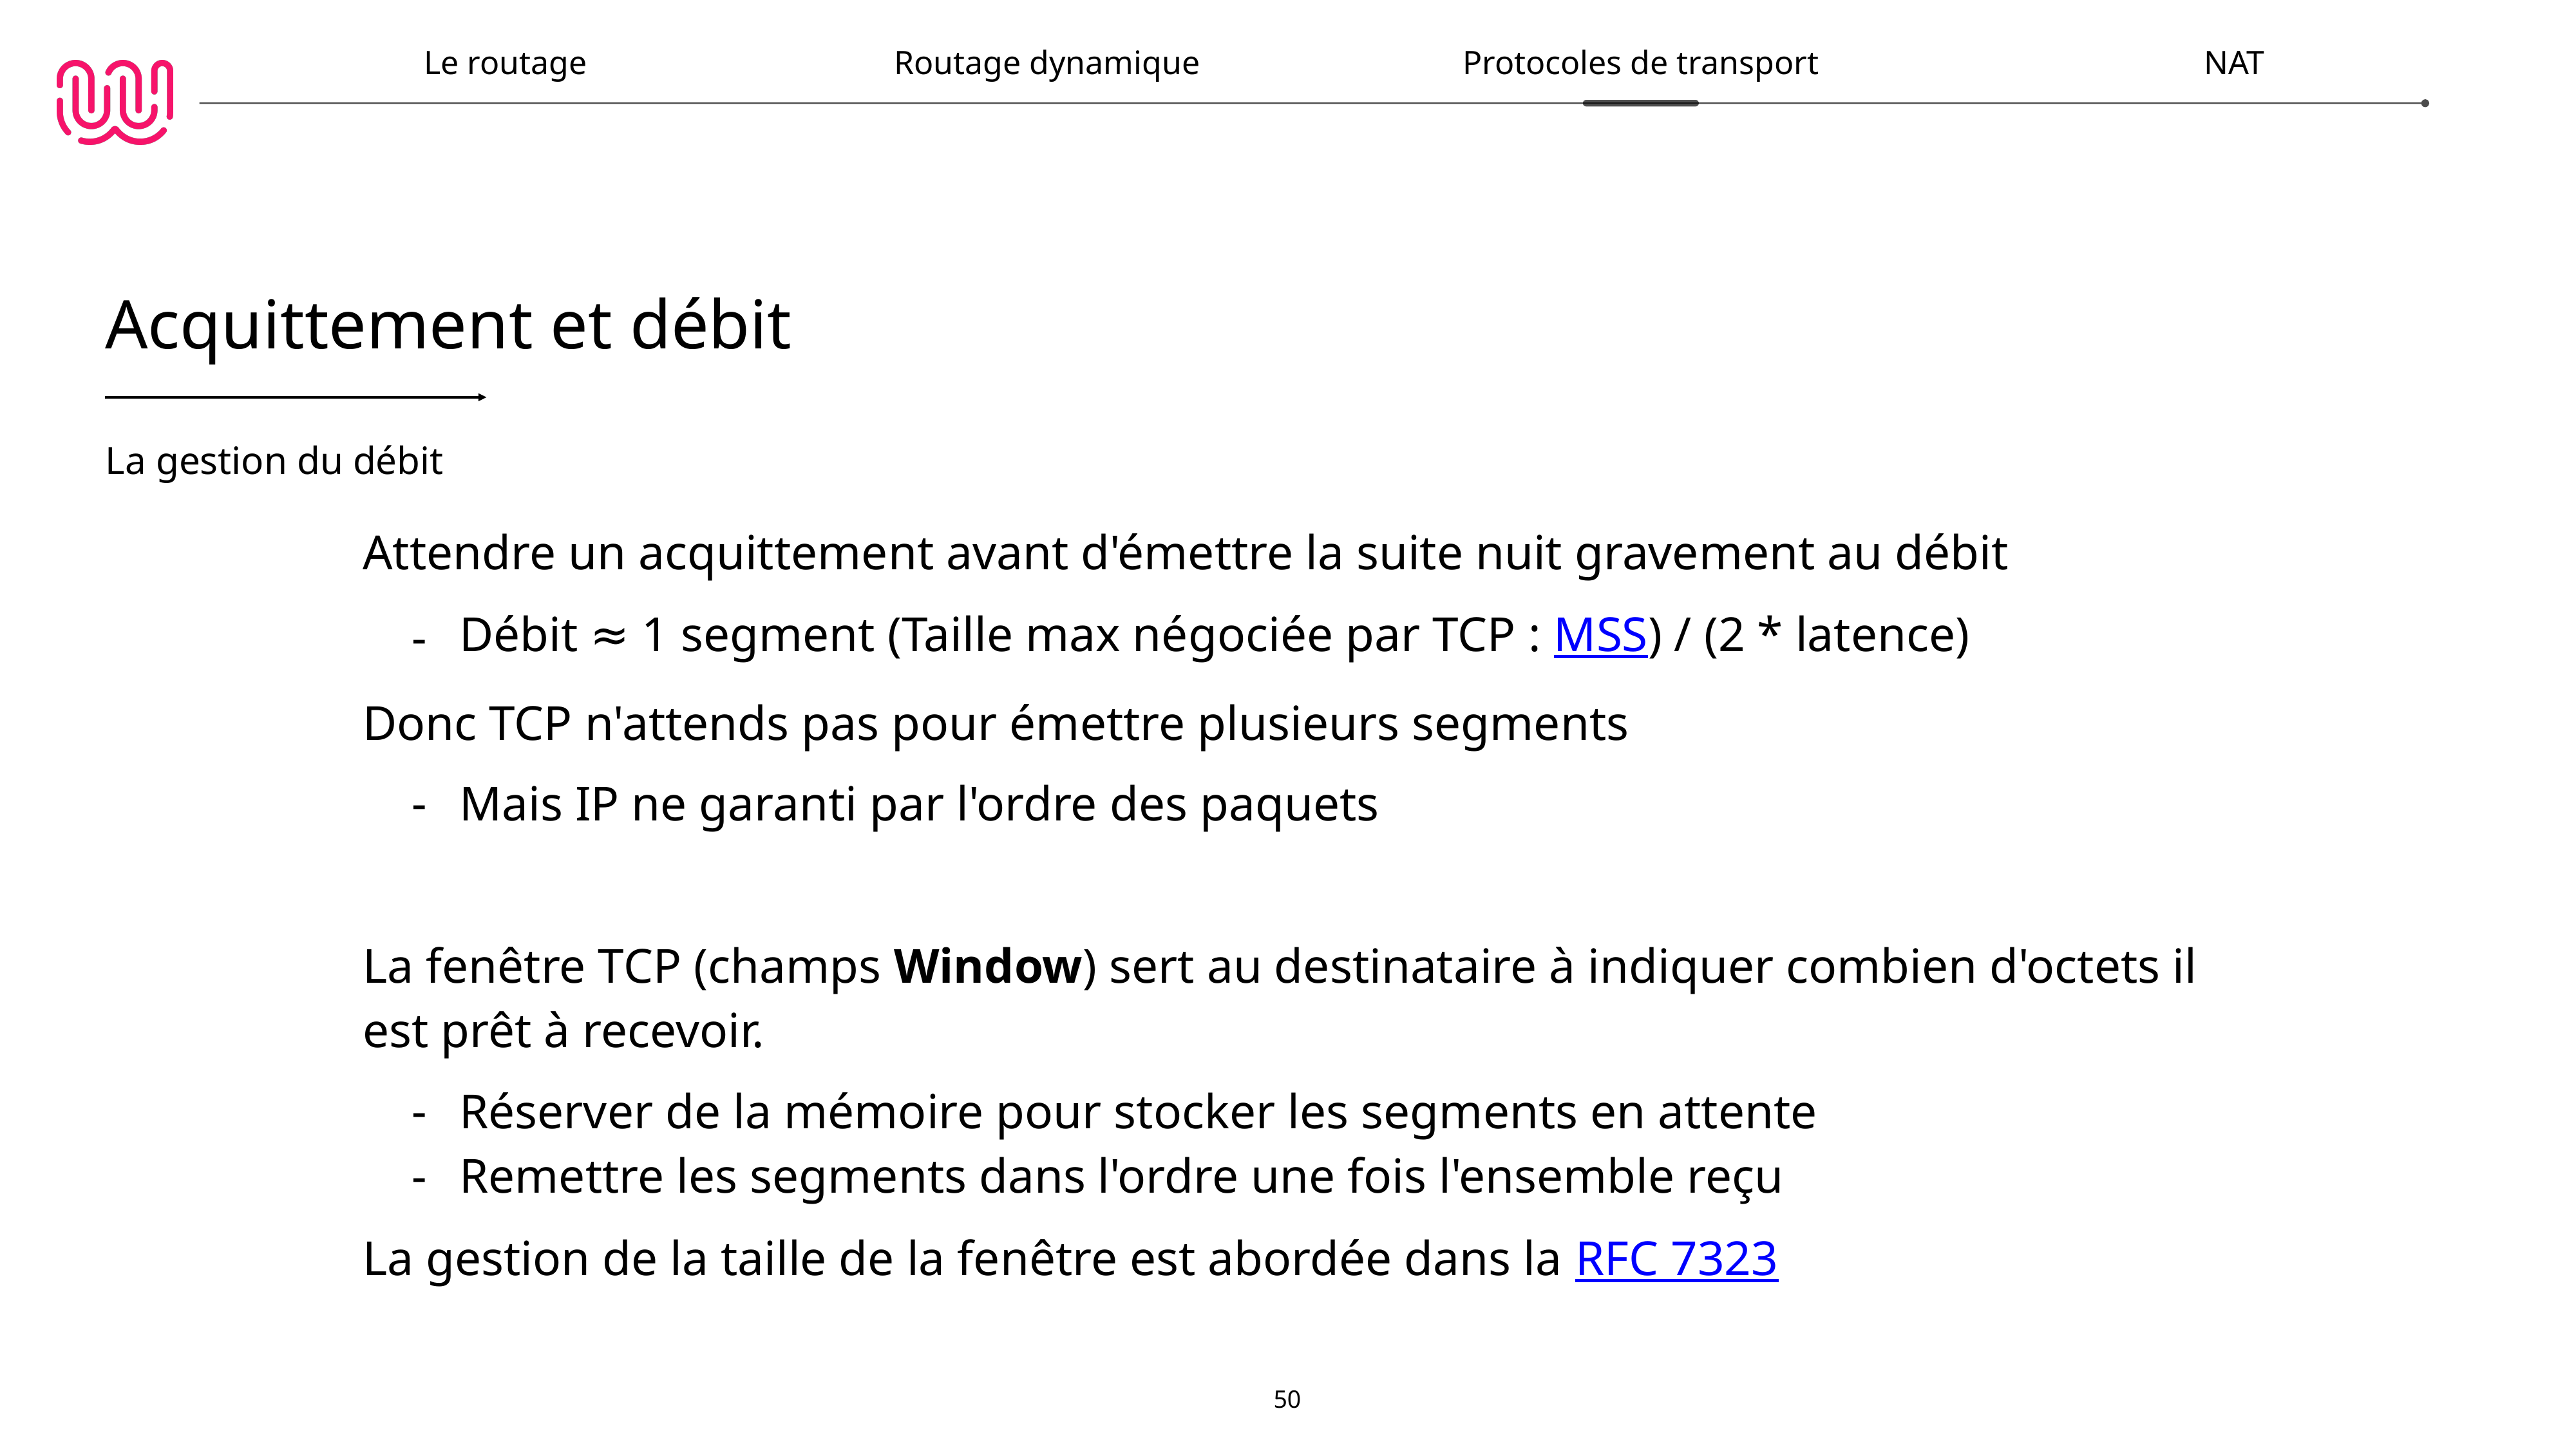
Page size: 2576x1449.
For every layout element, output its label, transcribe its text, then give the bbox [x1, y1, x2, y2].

text_box Routage dynamique [856, 37, 1238, 86]
text_box La gestion du débit [100, 431, 487, 488]
text_box NAT [2043, 37, 2425, 86]
text_box Le routage [303, 37, 708, 86]
picture [57, 60, 173, 146]
text_box Protocoles de transport [1387, 37, 1895, 86]
text_box Acquittement et débit [100, 276, 918, 368]
text_box [1582, 100, 1699, 103]
text_box [1583, 104, 1699, 107]
text_box Attendre un acquittement avant d'émettre la suite nuit gravement au débit Débit ≈ 1 segment (Taille max négociée par TCP : MSS) / (2 * latence) Donc TCP n'attends pas pour émettre plusieurs segments Mais IP ne garanti par l'ordre des paquets La fenêtre TCP (champs Window) sert au destinataire à indiquer combien d'octets il est prêt à recevoir. Réserver de la mémoire pour stocker les segments en attente Remettre les segments dans l'ordre une fois l'ensemble reçu La gestion de la taille de la fenêtre est abordée dans la RFC 7323 [353, 520, 2223, 1286]
slide_number ‹#› [1267, 1286, 1307, 1423]
